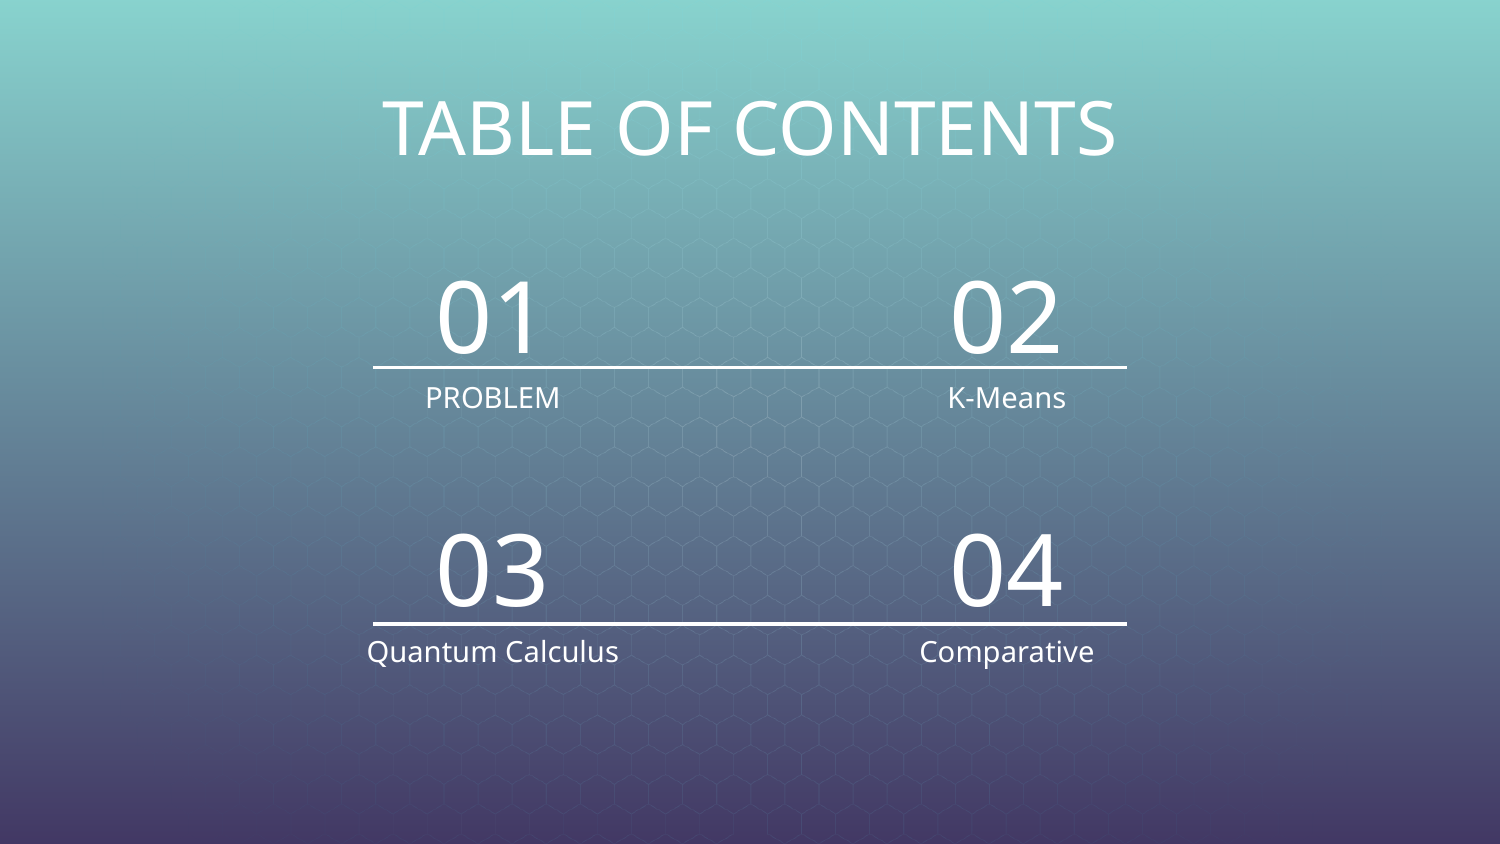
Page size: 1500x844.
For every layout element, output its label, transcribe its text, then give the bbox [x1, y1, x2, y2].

title 01 [349, 265, 637, 361]
title Comparative [791, 588, 1223, 684]
picture [102, 0, 1398, 844]
title Quantum Calculus [277, 588, 709, 684]
title TABLE OF CONTENTS [184, 65, 1316, 221]
title 04 [863, 519, 1151, 615]
title 03 [349, 519, 637, 615]
title PROBLEM [277, 334, 709, 430]
title K-Means [791, 334, 1223, 430]
title 02 [863, 265, 1151, 361]
